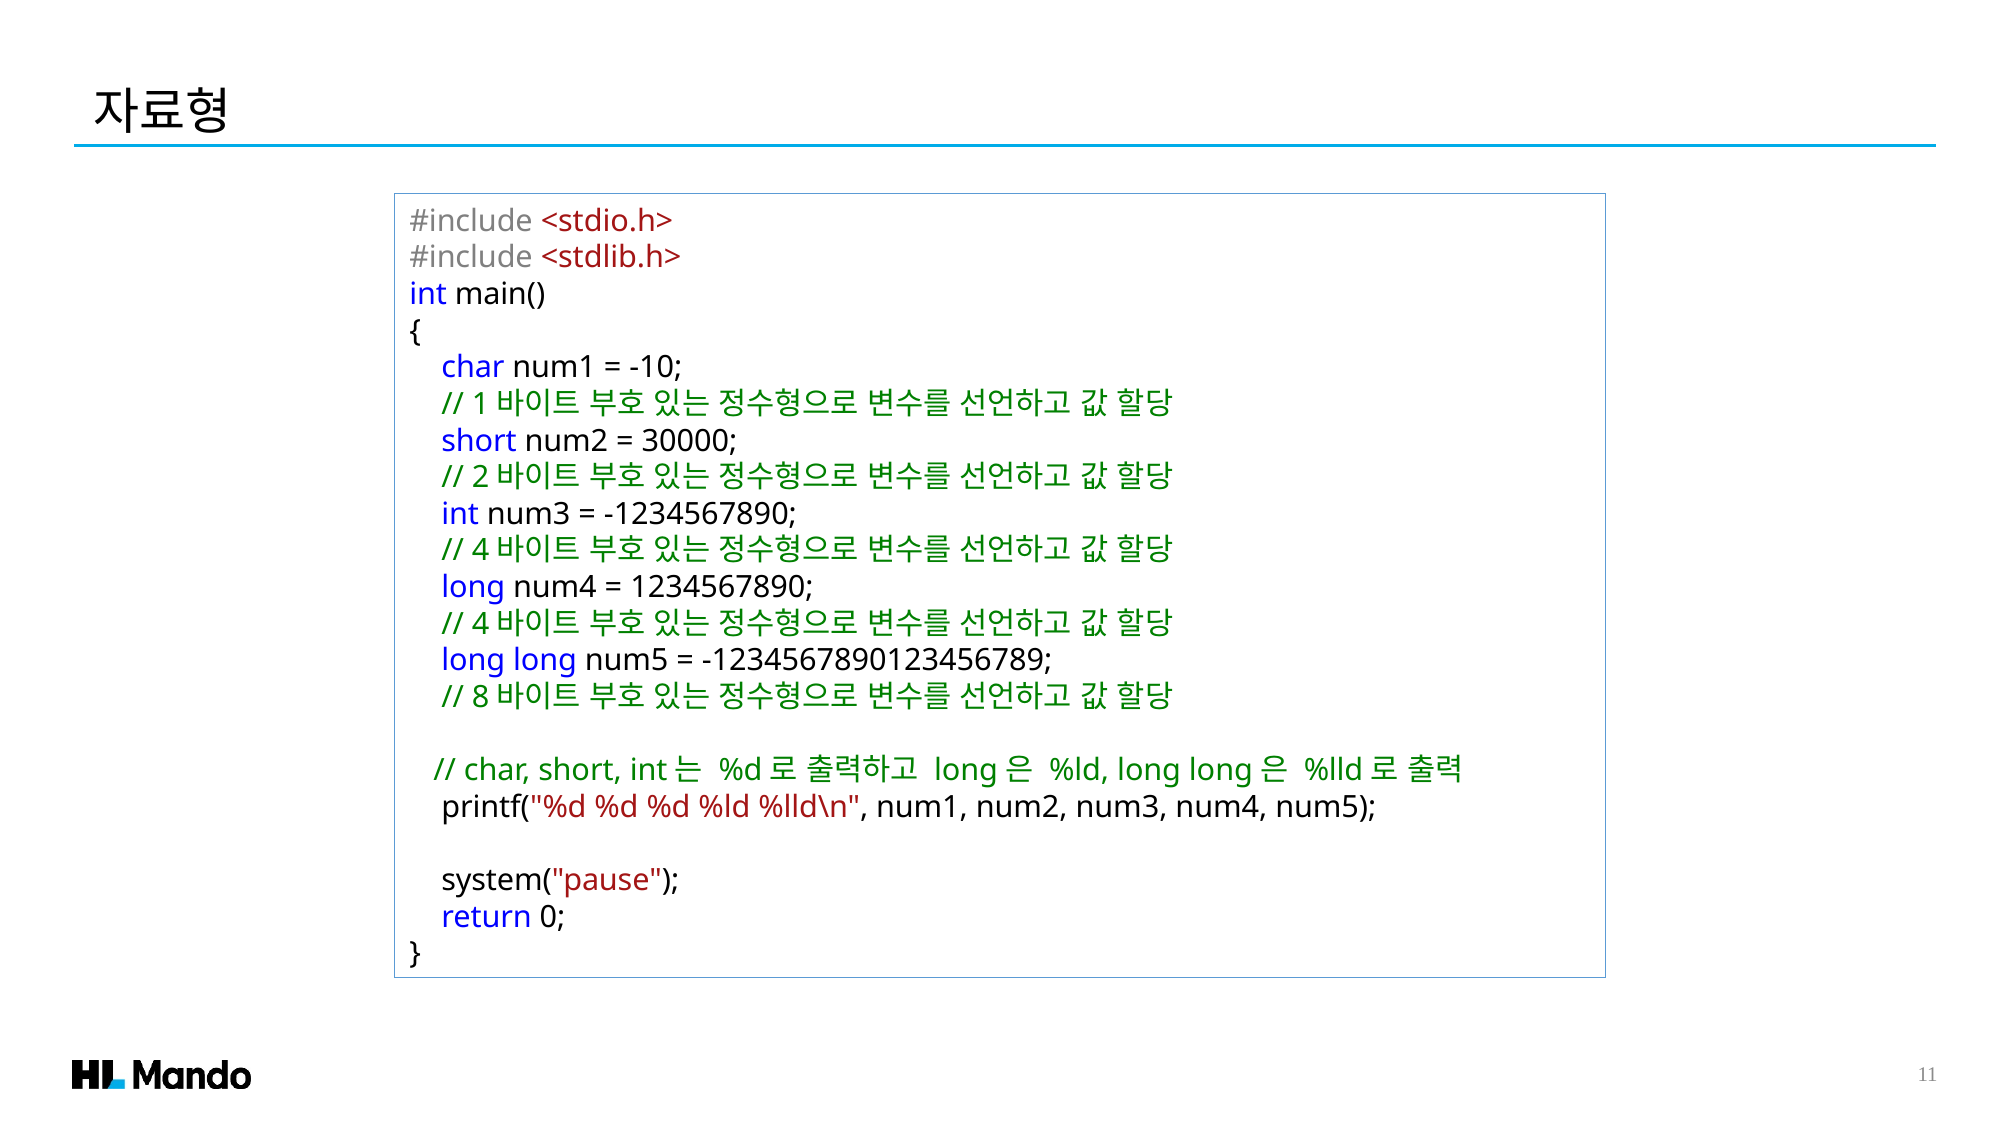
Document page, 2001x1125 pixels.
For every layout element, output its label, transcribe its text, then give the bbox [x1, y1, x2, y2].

text_box #include <stdio.h> #include <stdlib.h> int main() { char num1 = -10; // 1바이트 부호 있는 정수형으로 변수를 선언하고 값 할당 short num2 = 30000; // 2바이트 부호 있는 정수형으로 변수를 선언하고 값 할당 int num3 = -1234567890; // 4바이트 부호 있는 정수형으로 변수를 선언하고 값 할당 long num4 = 1234567890; // 4바이트 부호 있는 정수형으로 변수를 선언하고 값 할당 long long num5 = -1234567890123456789; // 8바이트 부호 있는 정수형으로 변수를 선언하고 값 할당 // char, short, int는 %d로 출력하고 long은 %ld, long long은 %lld로 출력 printf("%d %d %d %ld %lld\n", num1, num2, num3, num4, num5); system("pause"); return 0; } [394, 193, 1606, 978]
text_box 자료형 [52, 71, 247, 147]
slide_number 11 [1423, 1042, 1953, 1103]
picture [72, 1060, 251, 1089]
